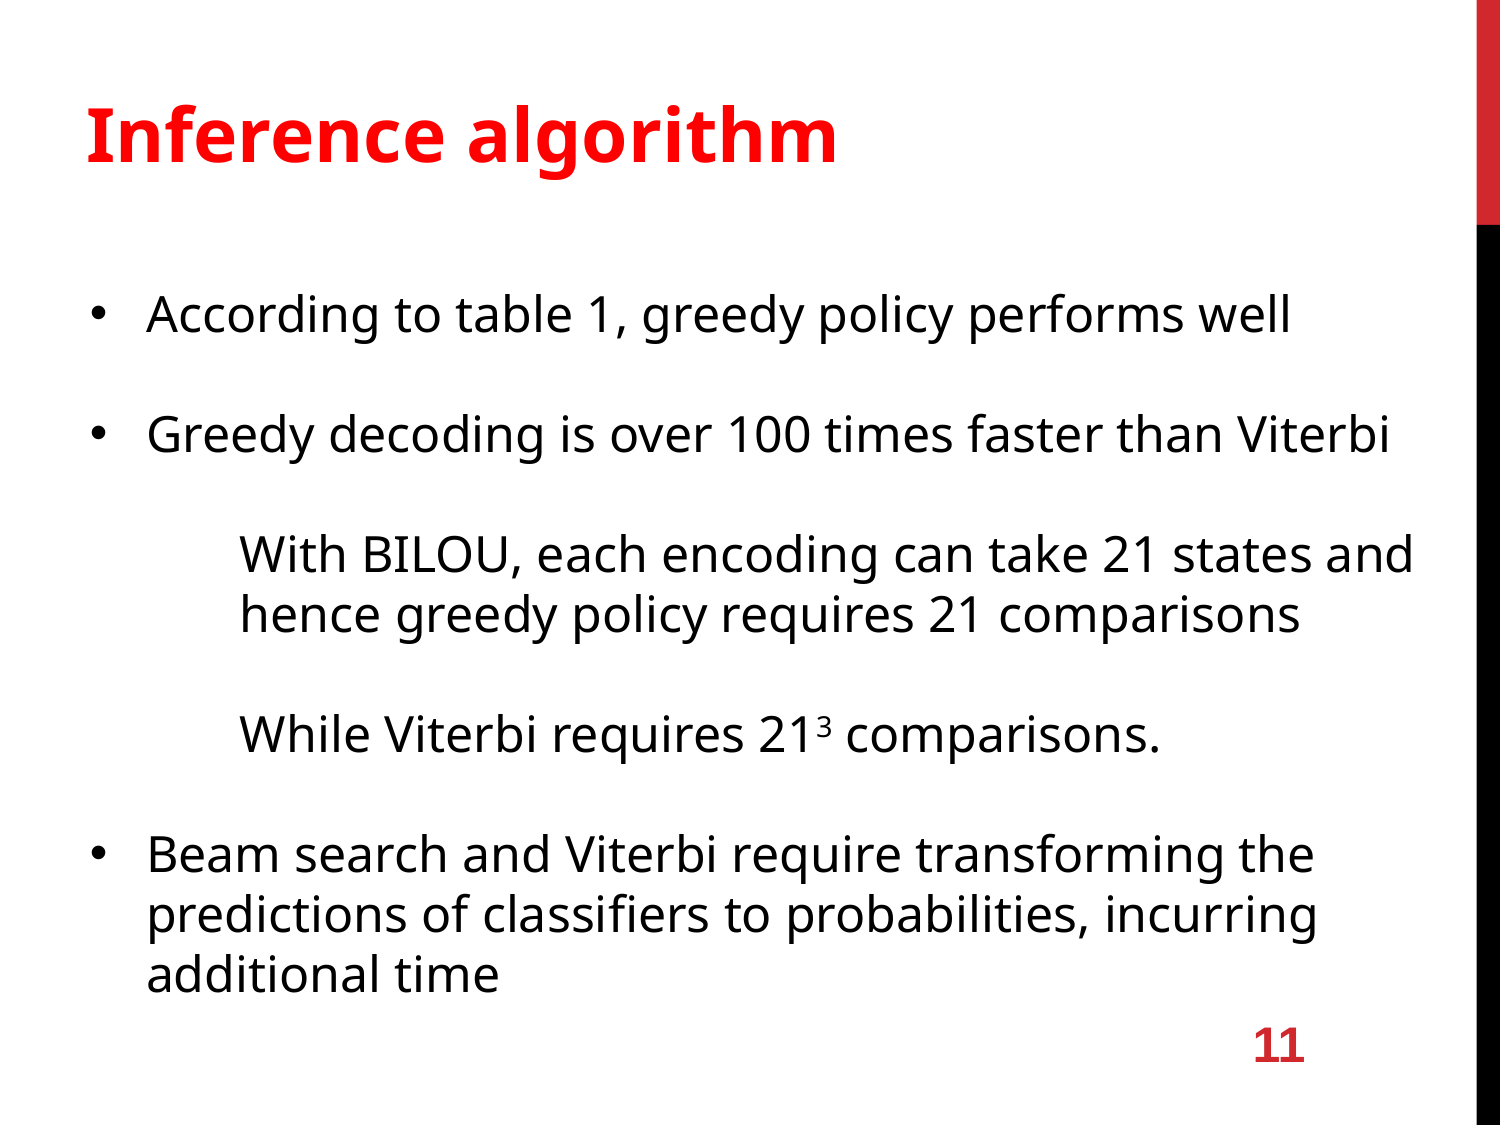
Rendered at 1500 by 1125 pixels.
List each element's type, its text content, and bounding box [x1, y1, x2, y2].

slide_number 11 [1237, 1012, 1454, 1073]
text_box According to table 1, greedy policy performs well Greedy decoding is over 100 times faster than Viterbi With BILOU, each encoding can take 21 states and hence greedy policy requires 21 comparisons While Viterbi requires 213 comparisons. Beam search and Viterbi require transforming the predictions of classifiers to probabilities, incurring additional time [74, 274, 1438, 1070]
text_box Inference algorithm [71, 80, 1409, 185]
